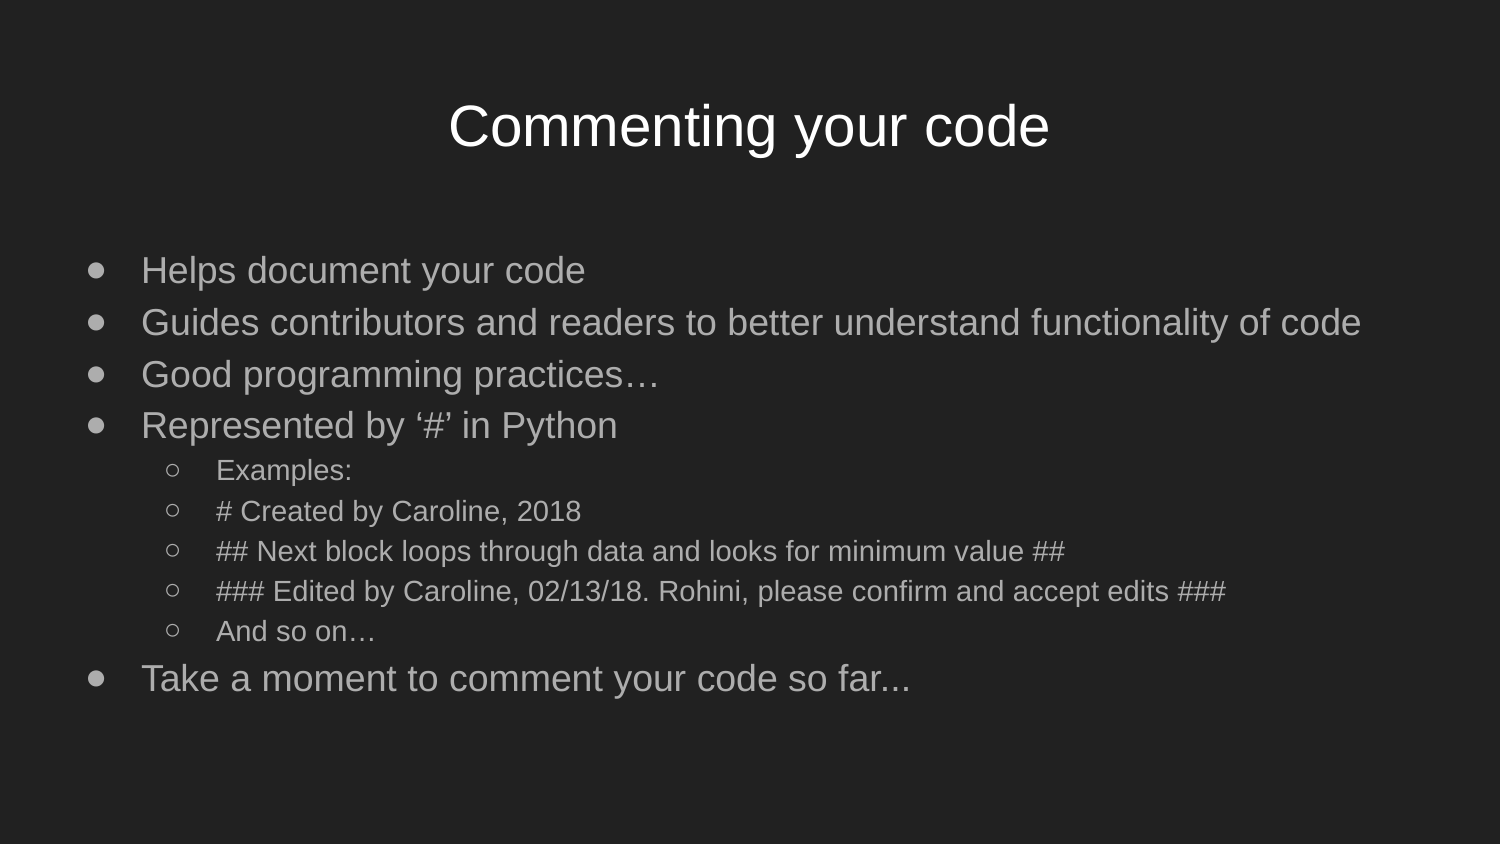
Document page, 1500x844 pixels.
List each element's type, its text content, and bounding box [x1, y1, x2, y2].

list Helps document your code Guides contributors and readers to better understand functionality of code Good programming practices… Represented by ‘#’ in Python Examples: # Created by Caroline, 2018 ## Next block loops through data and looks for minimum value ## ### Edited by Caroline, 02/13/18. Rohini, please confirm and accept edits ### And so on… Take a moment to comment your code so far... [51, 189, 1449, 750]
title Commenting your code [51, 72, 1449, 167]
